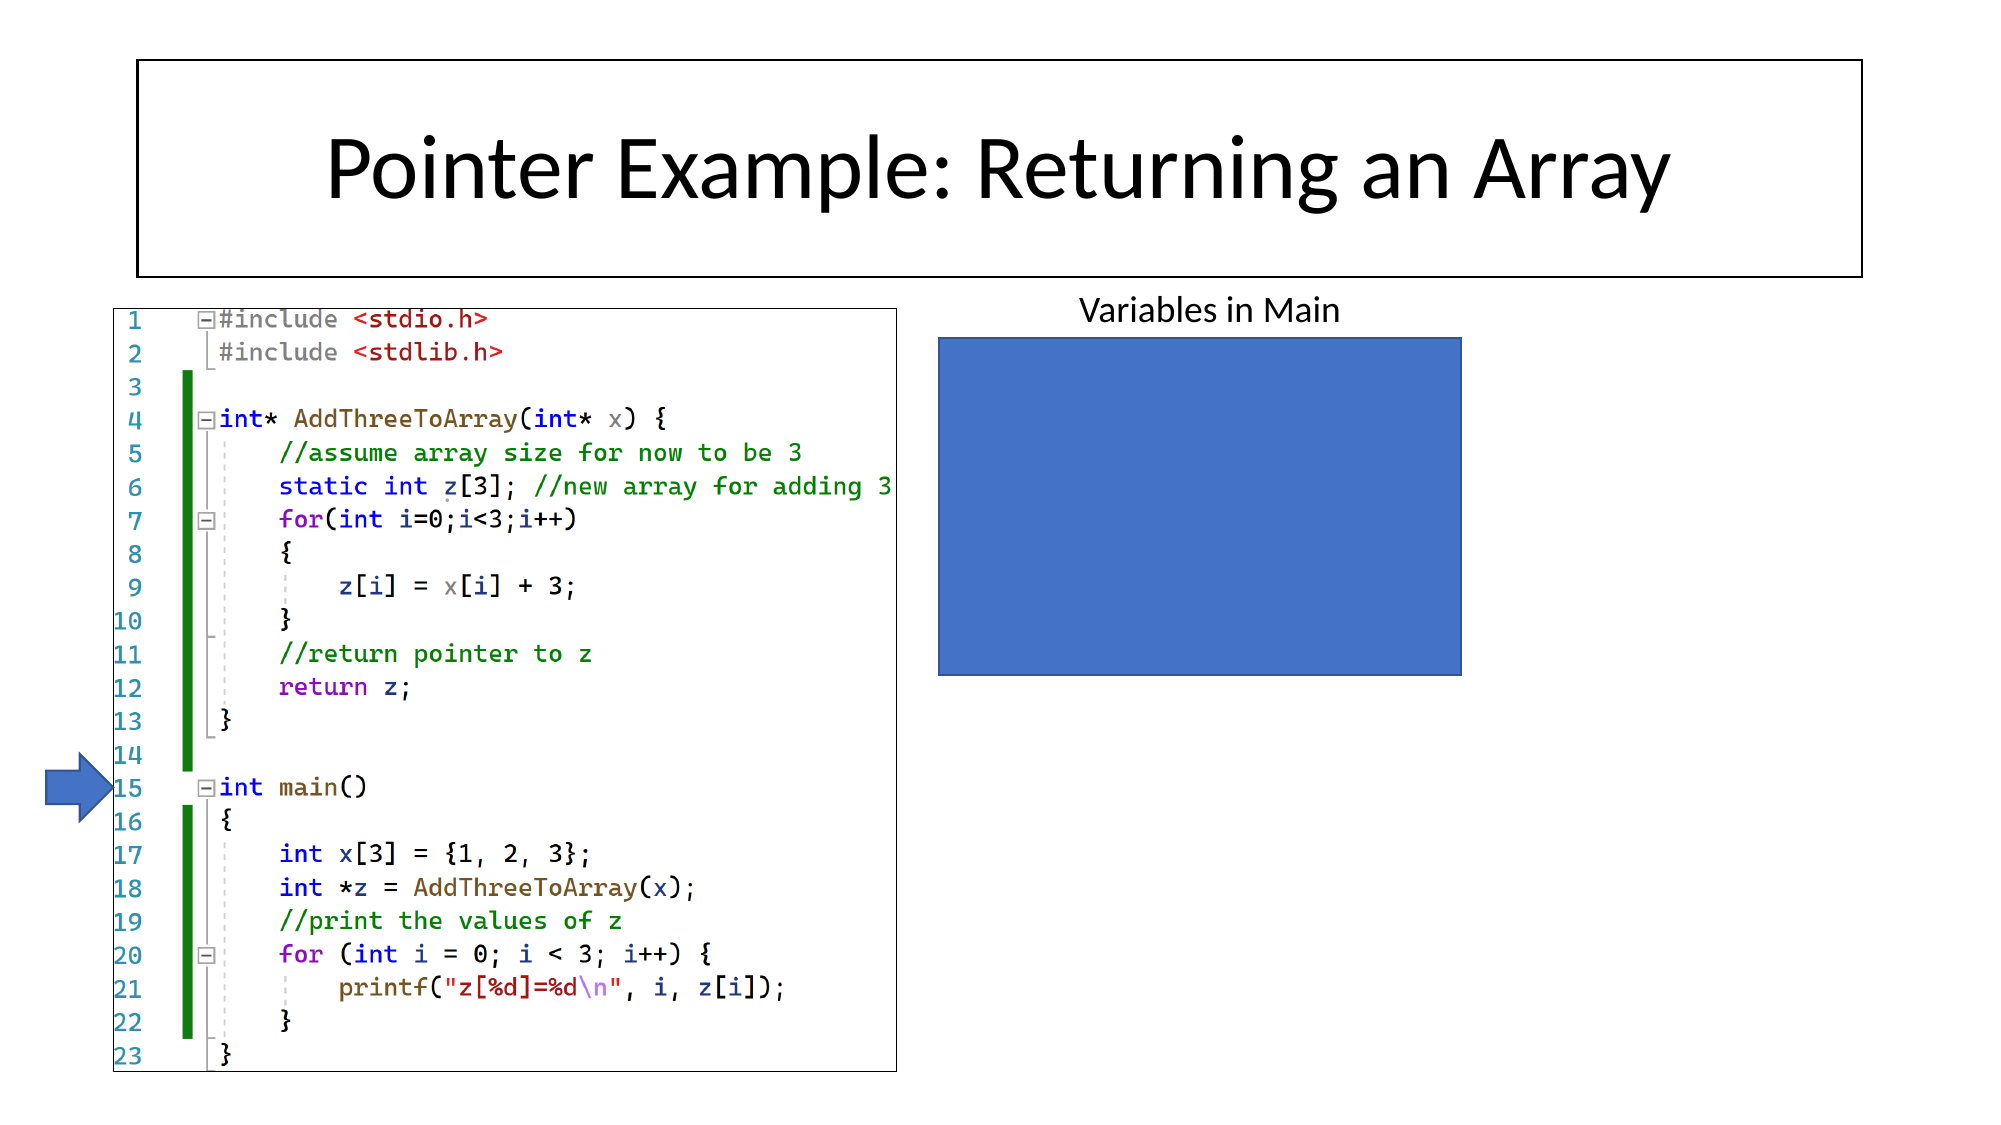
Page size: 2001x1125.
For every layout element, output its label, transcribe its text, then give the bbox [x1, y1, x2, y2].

text_box [938, 337, 1462, 676]
picture [113, 308, 897, 1072]
text_box [45, 751, 113, 824]
text_box Variables in Main [1064, 277, 1441, 337]
title Pointer Example: Returning an Array [136, 59, 1863, 278]
